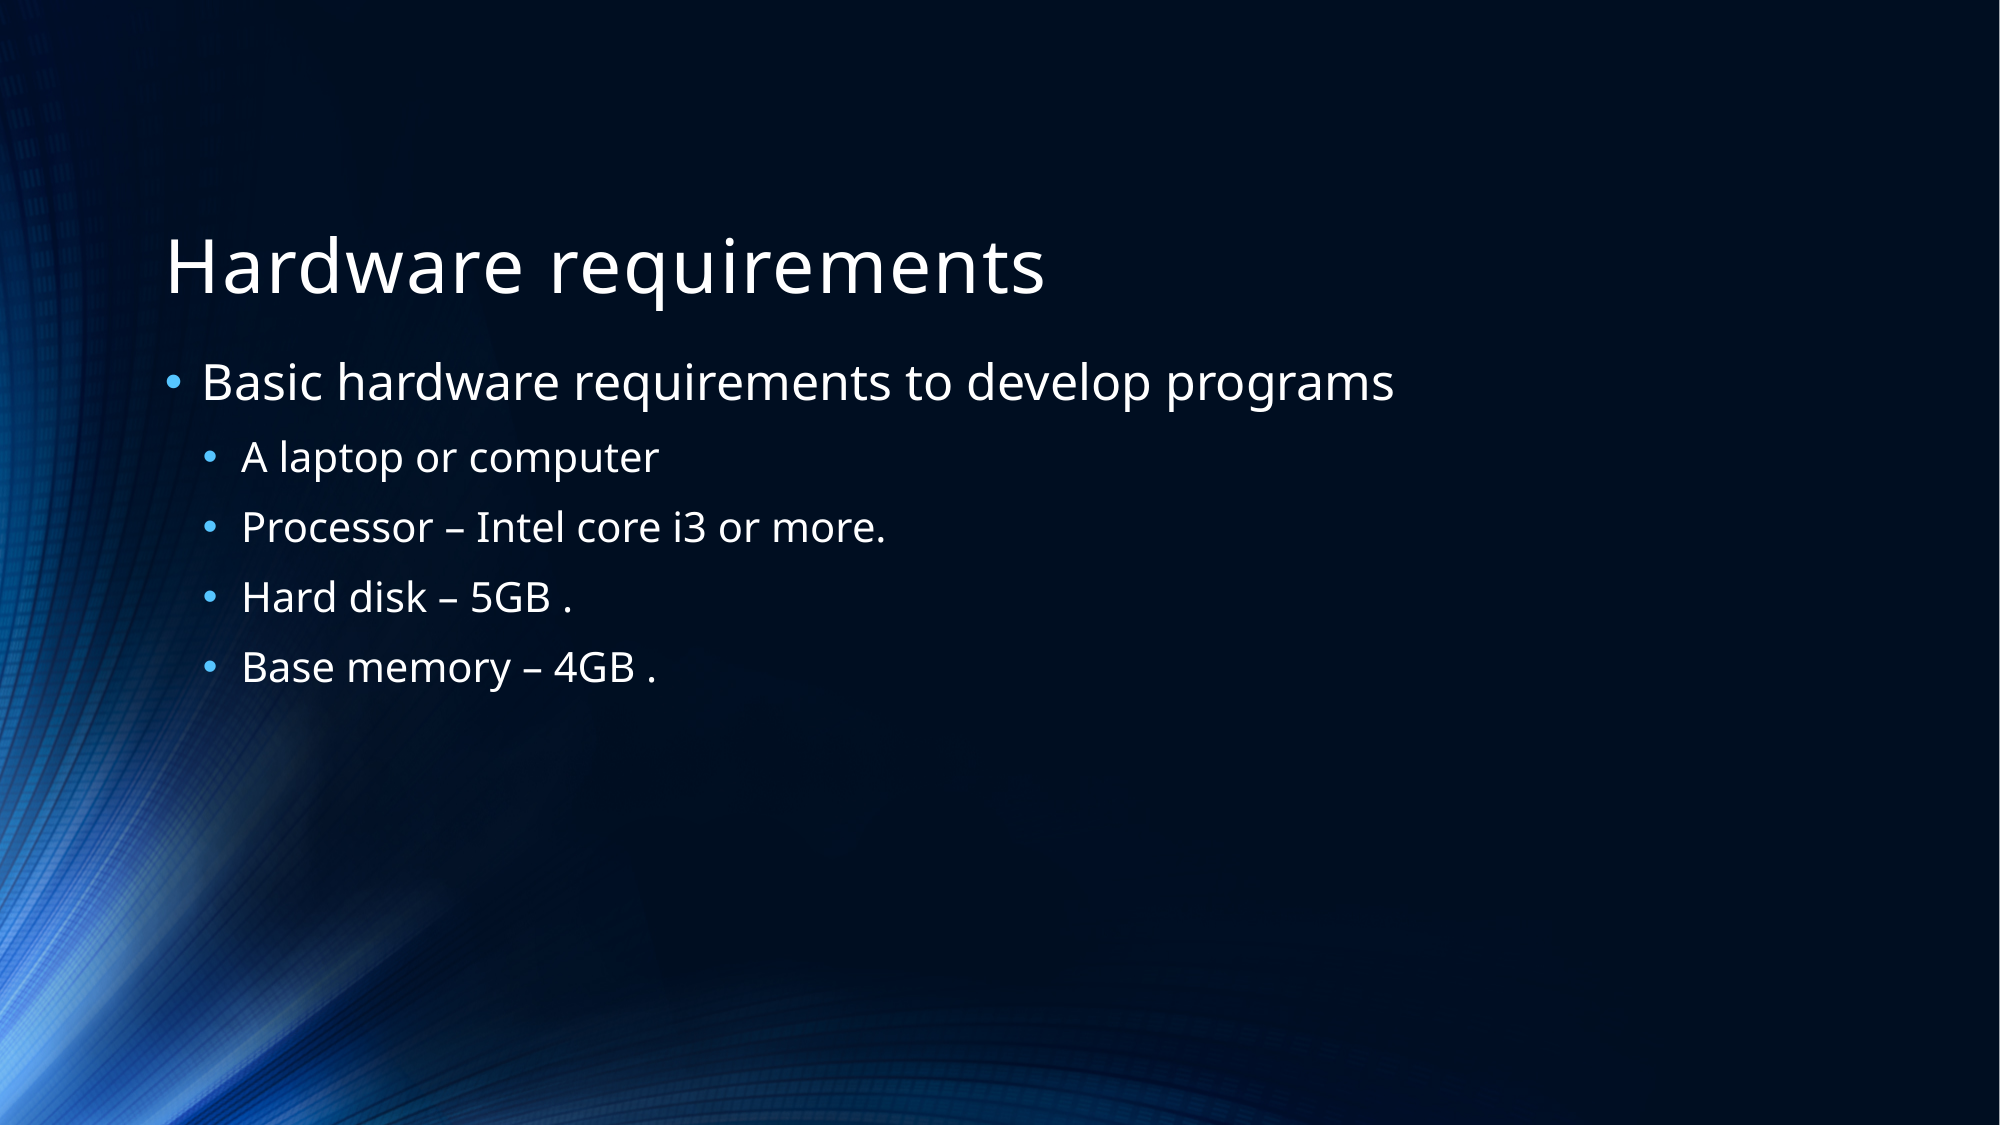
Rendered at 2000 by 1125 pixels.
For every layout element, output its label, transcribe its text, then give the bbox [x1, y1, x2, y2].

title Hardware requirements [149, 100, 1848, 318]
picture [0, 0, 2000, 1125]
list Basic hardware requirements to develop programs A laptop or computer Processor – Intel core i3 or more. Hard disk – 5GB . Base memory – 4GB . [149, 350, 1848, 957]
